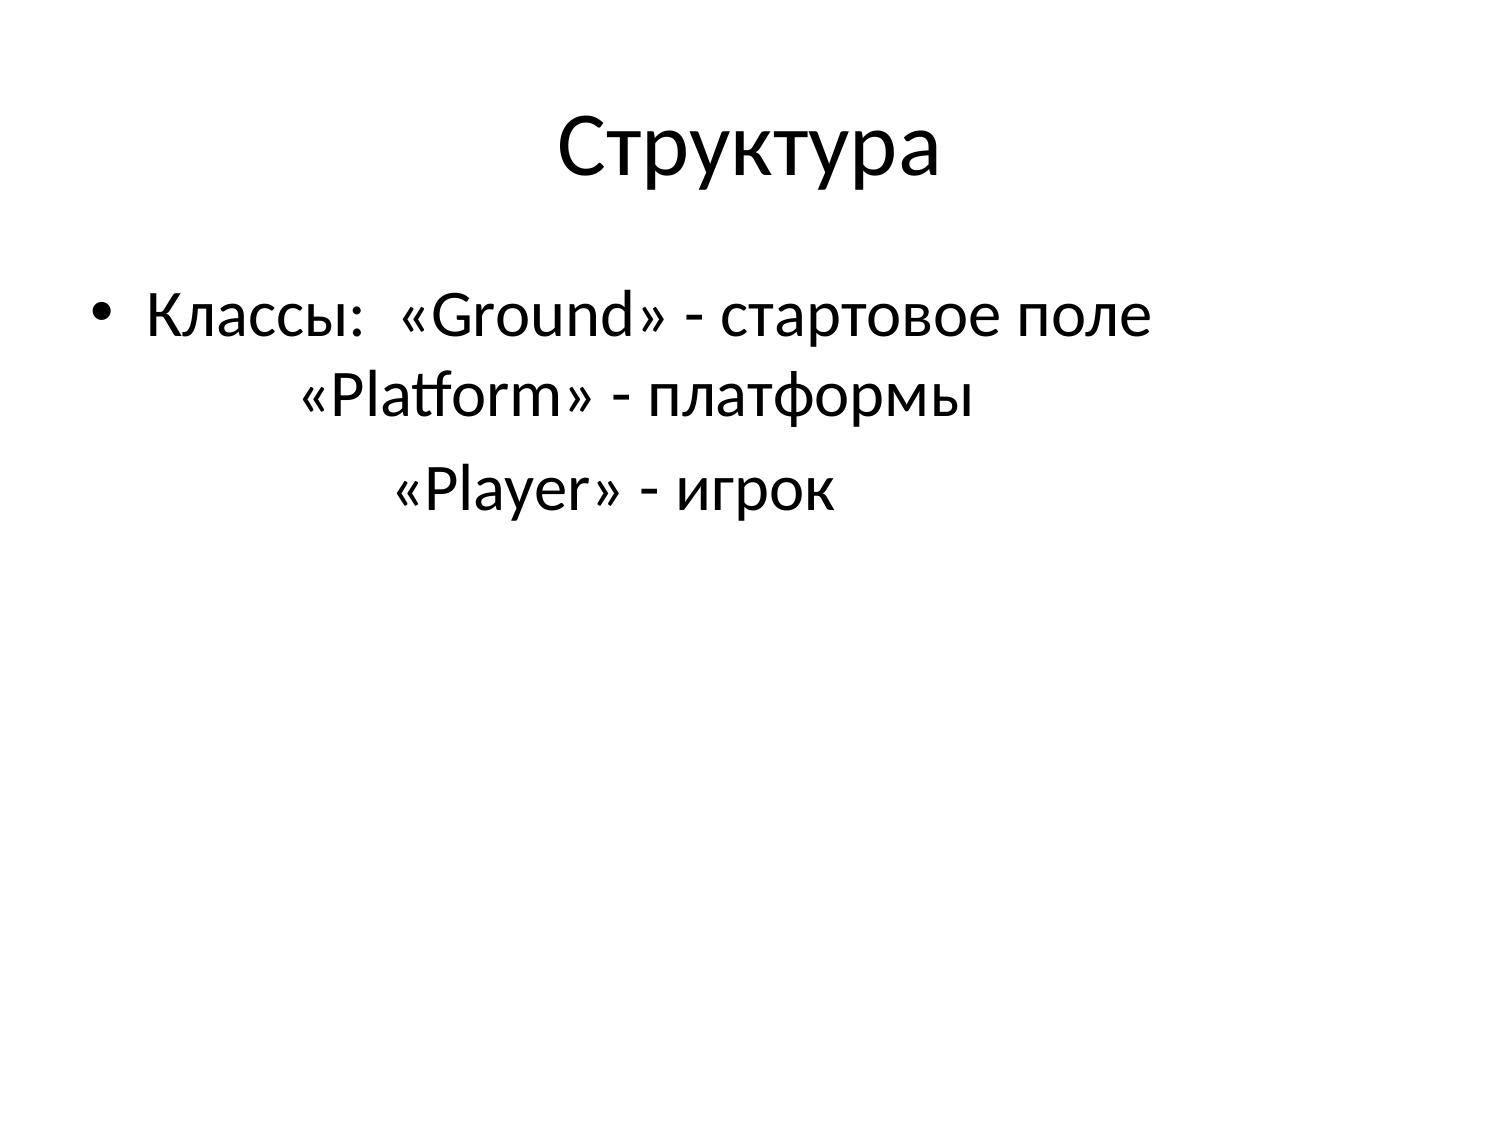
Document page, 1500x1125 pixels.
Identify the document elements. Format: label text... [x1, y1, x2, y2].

title Структура [75, 45, 1425, 233]
list Классы: «Ground» - стартовое поле «Platform» - платформы «Player» - игрок [75, 262, 1425, 1005]
